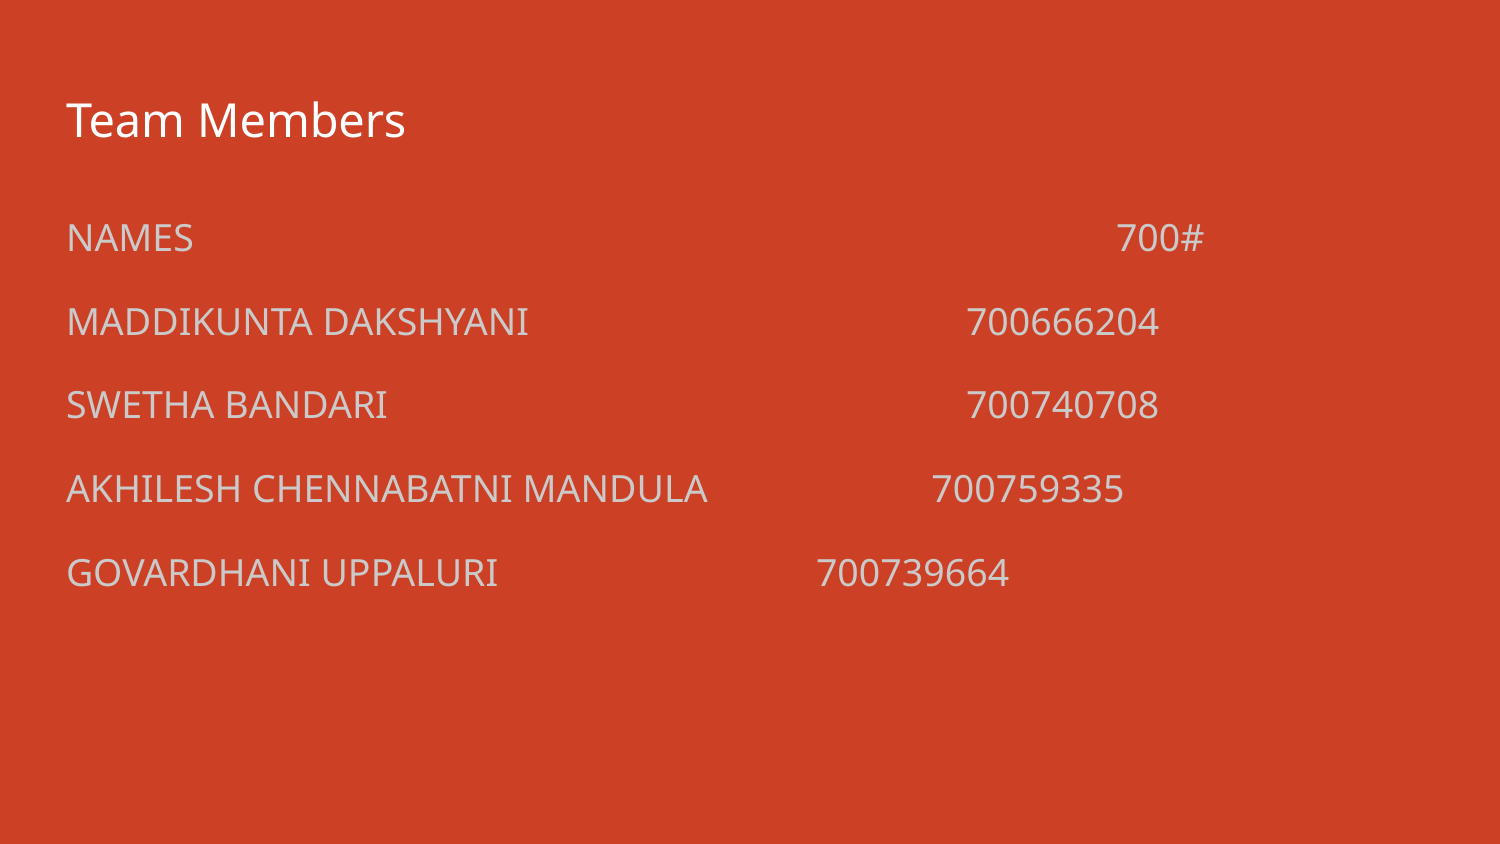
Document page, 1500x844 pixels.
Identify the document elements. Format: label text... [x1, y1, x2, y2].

title Team Members [51, 72, 1449, 167]
list NAMES 700# MADDIKUNTA DAKSHYANI 700666204 SWETHA BANDARI 700740708 AKHILESH CHENNABATNI MANDULA 700759335 GOVARDHANI UPPALURI 700739664 [51, 189, 1449, 750]
